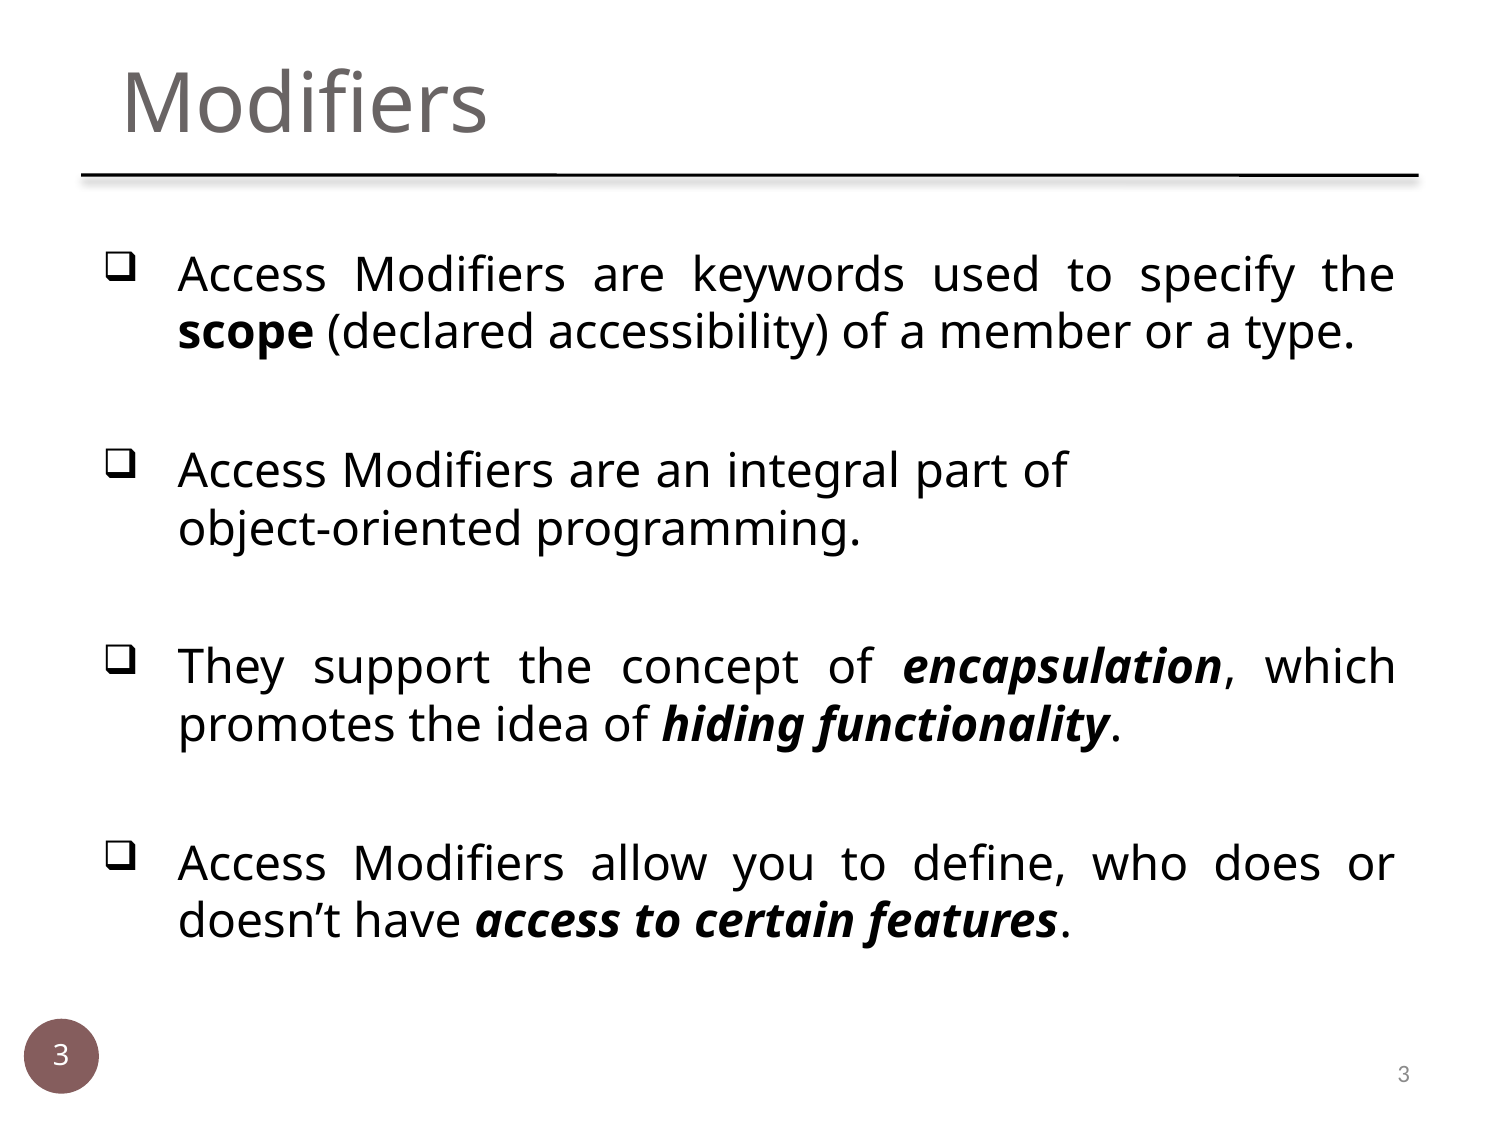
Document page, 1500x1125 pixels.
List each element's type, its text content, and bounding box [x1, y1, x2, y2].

text_box 3 [23, 1018, 99, 1094]
slide_number 3 [1074, 1042, 1425, 1103]
text_box Modifiers [105, 32, 1381, 165]
text_box Access Modifiers are keywords used to specify the scope (declared accessibility) of a member or a type. Access Modifiers are an integral part of object-oriented programming. They support the concept of encapsulation, which promotes the idea of hiding functionality. Access Modifiers allow you to define, who does or doesn’t have access to certain features. [87, 235, 1413, 963]
